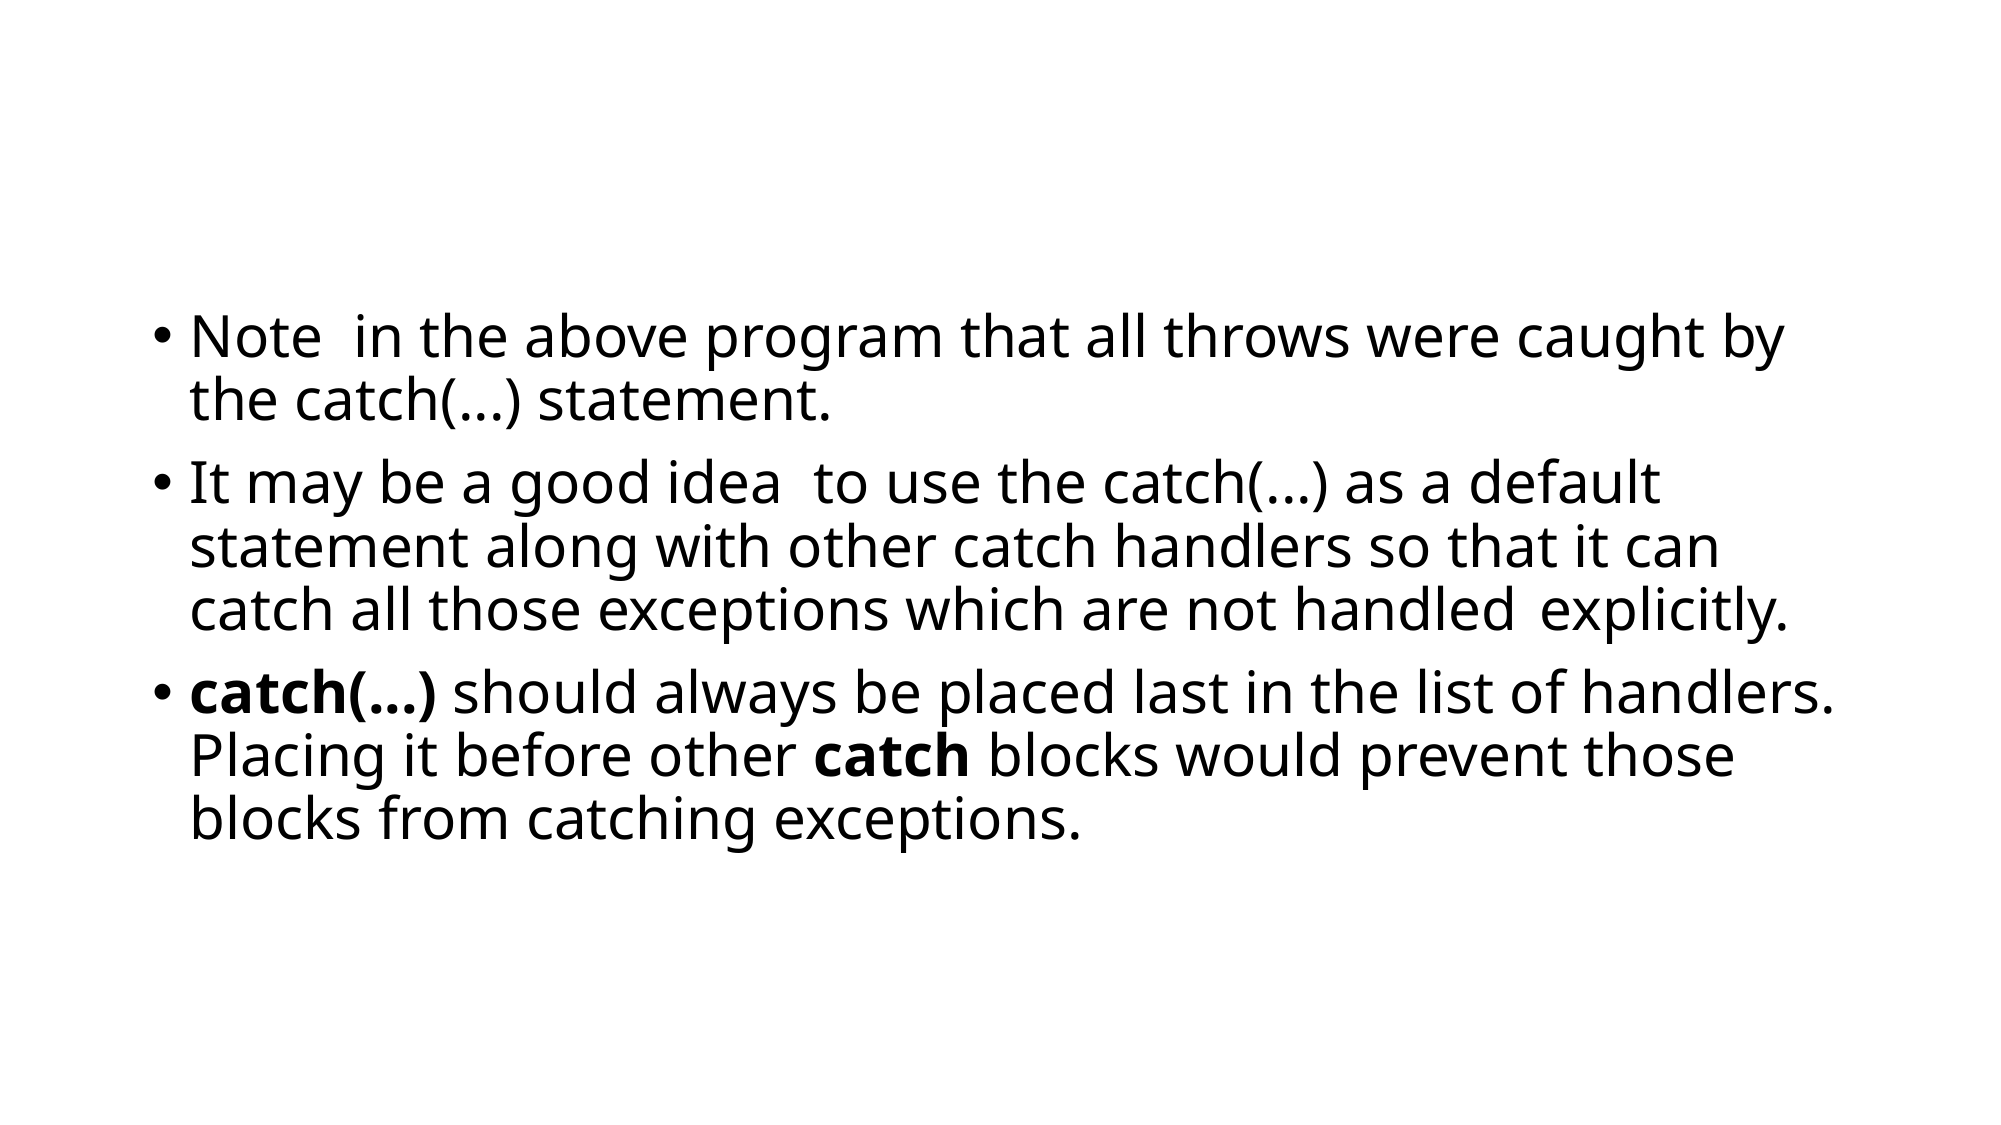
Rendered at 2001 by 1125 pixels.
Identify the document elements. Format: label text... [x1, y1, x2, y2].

list Note in the above program that all throws were caught by the catch(...) statement. It may be a good idea to use the catch(...) as a default statement along with other catch handlers so that it can catch all those exceptions which are not handled explicitly. catch(...) should always be placed last in the list of handlers. Placing it before other catch blocks would prevent those blocks from catching exceptions. [137, 299, 1863, 1014]
